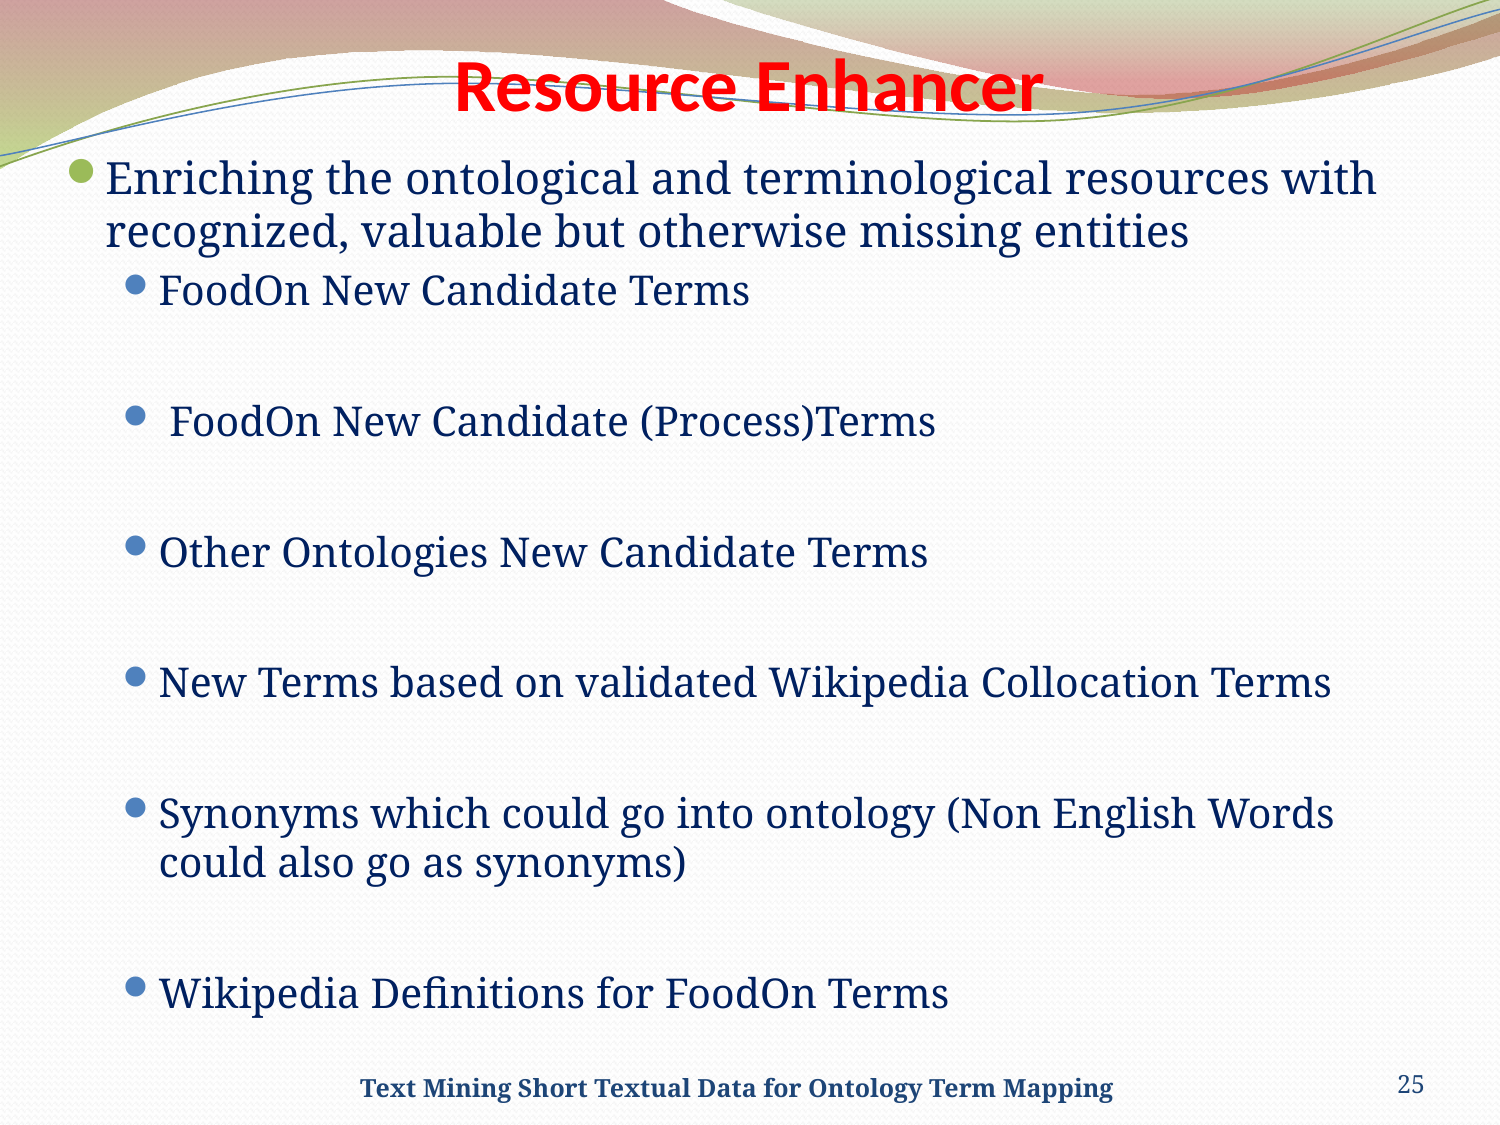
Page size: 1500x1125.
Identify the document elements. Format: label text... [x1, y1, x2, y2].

list Enriching the ontological and terminological resources with recognized, valuable but otherwise missing entities FoodOn New Candidate Terms FoodOn New Candidate (Process)Terms Other Ontologies New Candidate Terms New Terms based on validated Wikipedia Collocation Terms Synonyms which could go into ontology (Non English Words could also go as synonyms) Wikipedia Definitions for FoodOn Terms [50, 142, 1401, 1043]
slide_number 25 [1400, 1042, 1425, 1103]
footer Text Mining Short Textual Data for Ontology Term Mapping [75, 1042, 1400, 1103]
title Resource Enhancer [75, 39, 1425, 127]
